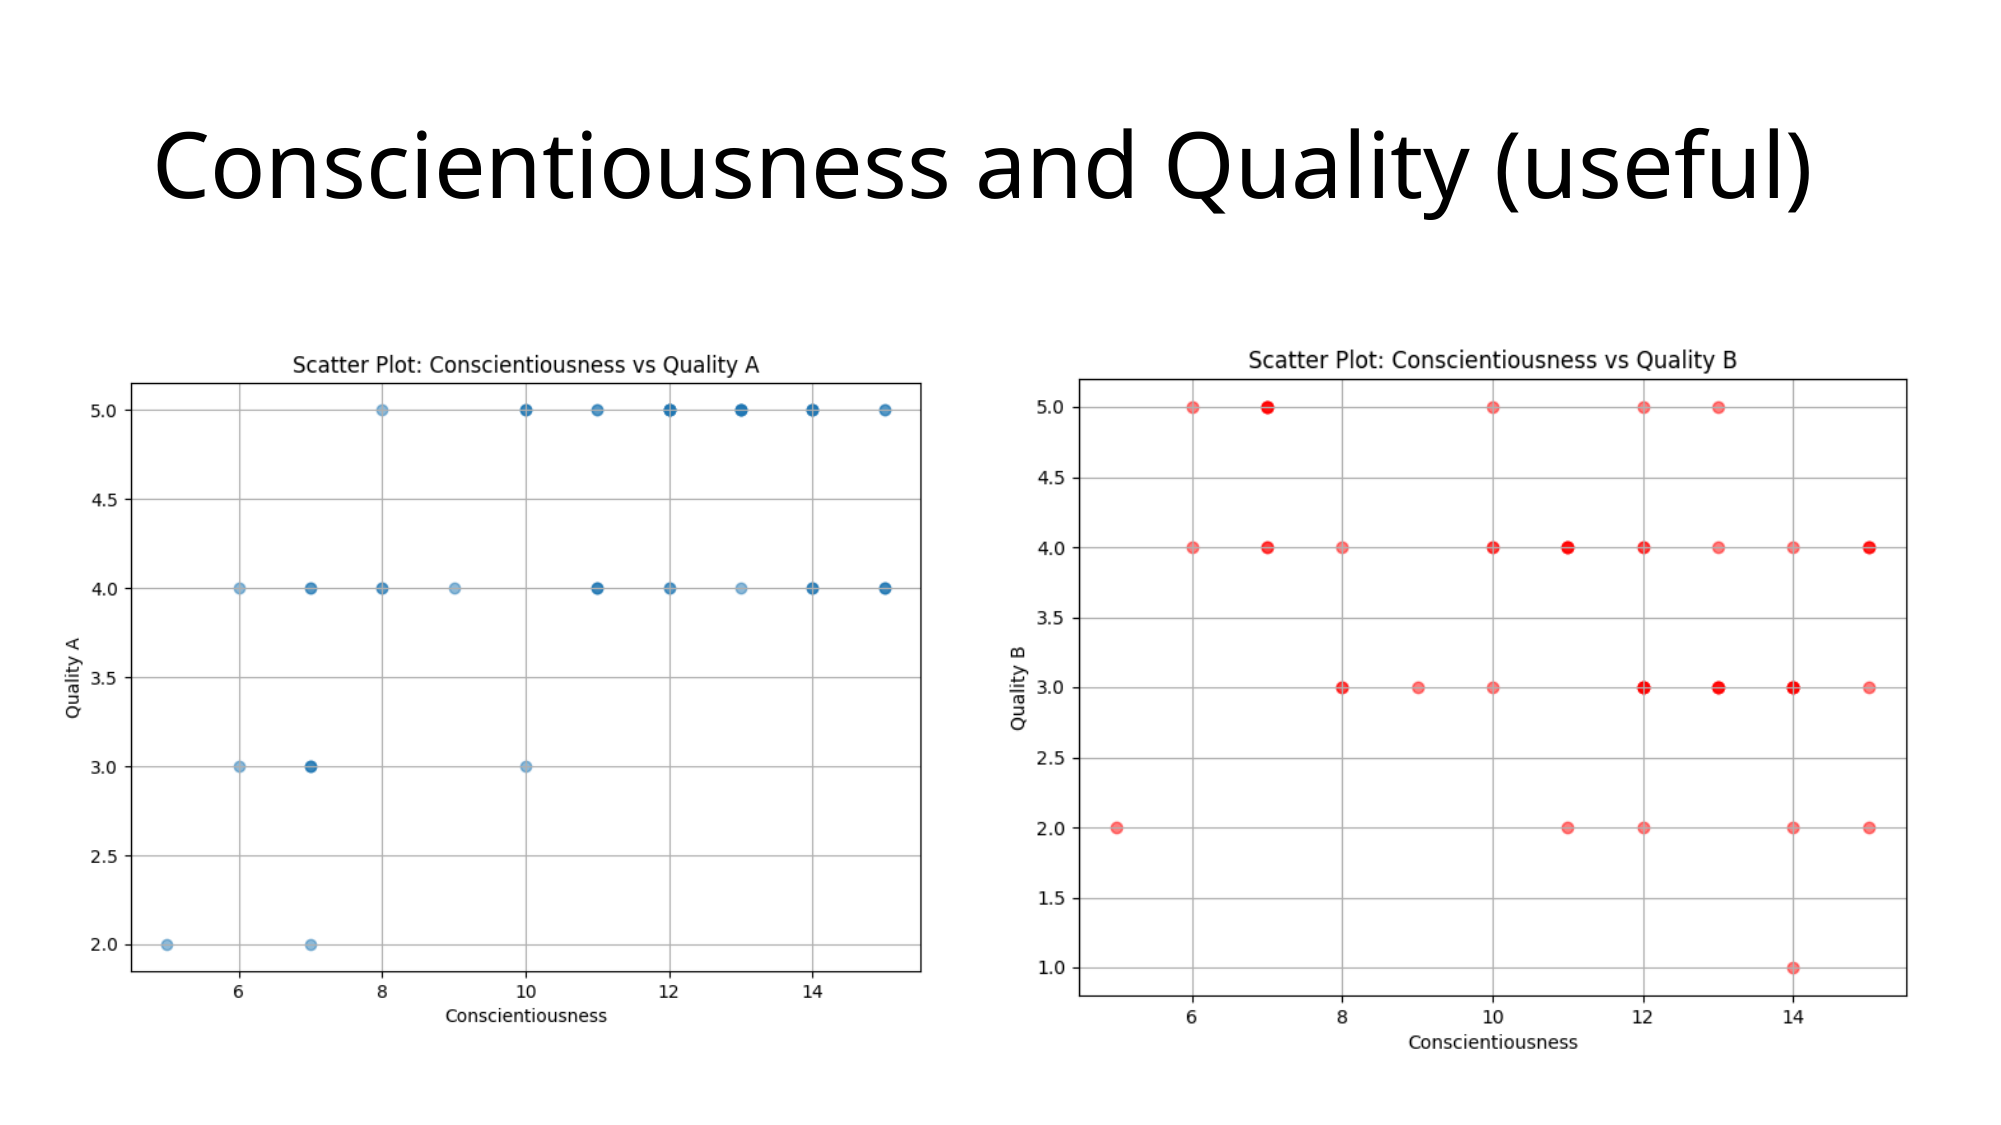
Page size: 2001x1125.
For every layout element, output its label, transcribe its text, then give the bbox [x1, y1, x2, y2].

title Conscientiousness and Quality (useful) [137, 59, 1863, 278]
picture [987, 327, 1933, 1057]
picture [47, 327, 951, 1040]
